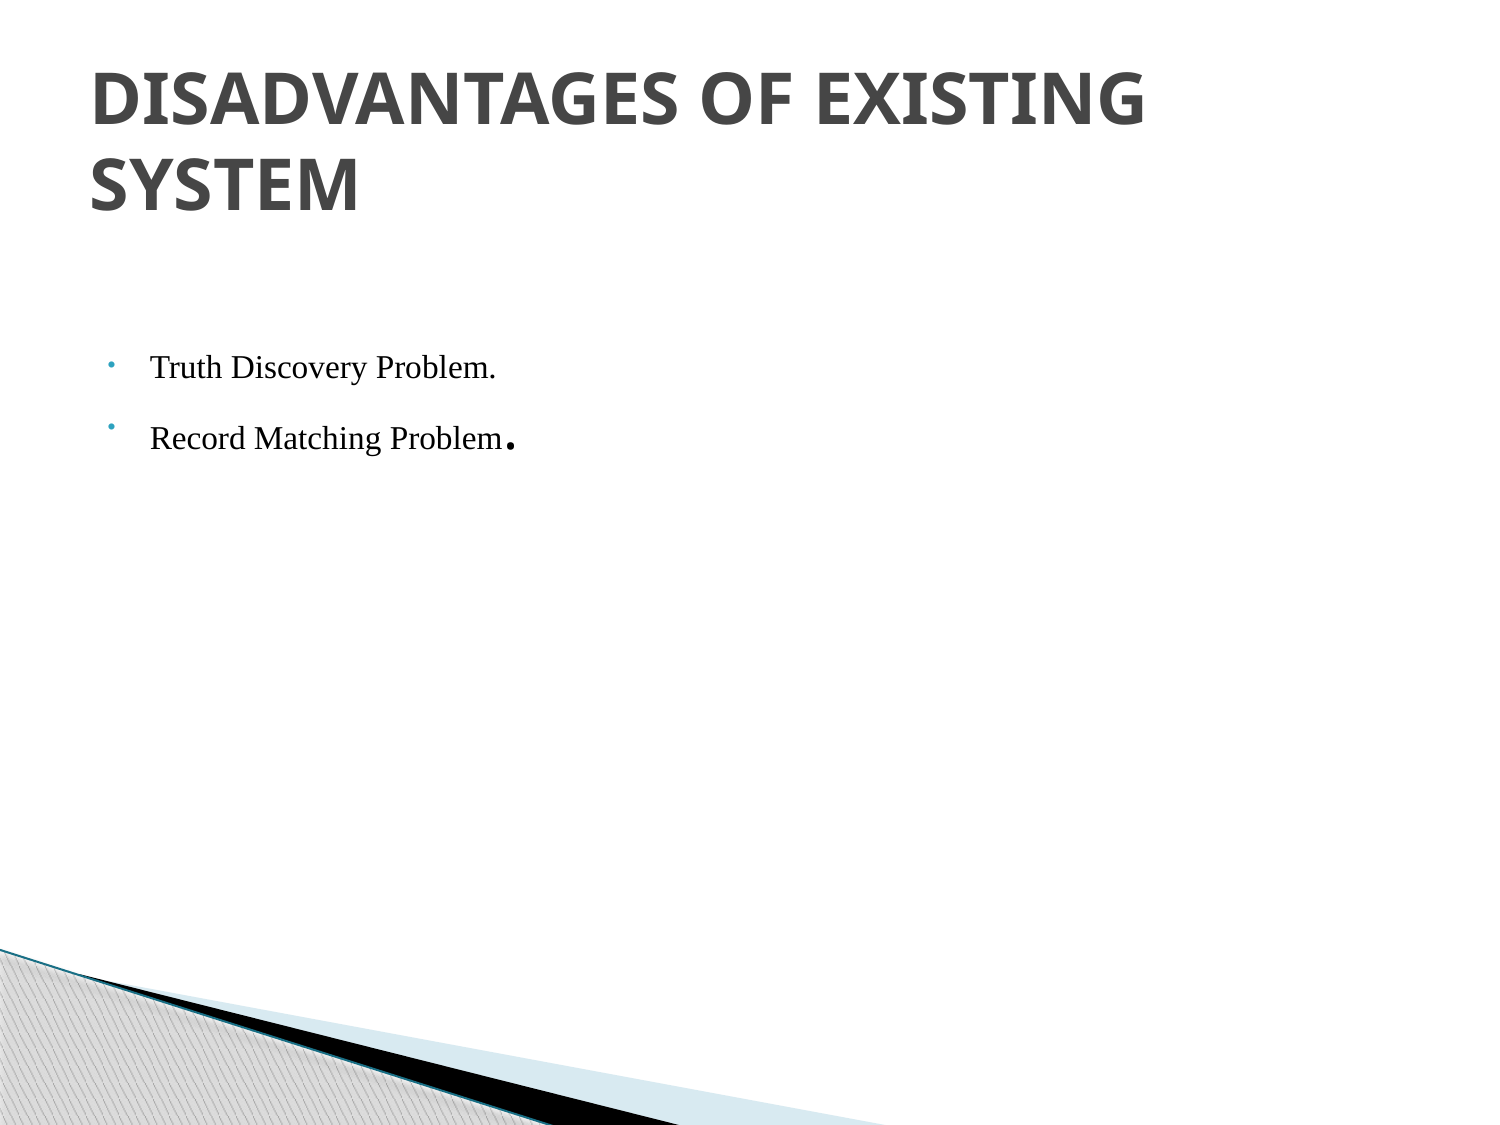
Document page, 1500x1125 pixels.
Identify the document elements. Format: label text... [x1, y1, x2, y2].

list Truth Discovery Problem. Record Matching Problem. [75, 337, 1425, 986]
title DISADVANTAGES OF EXISTING SYSTEM [75, 45, 1425, 233]
